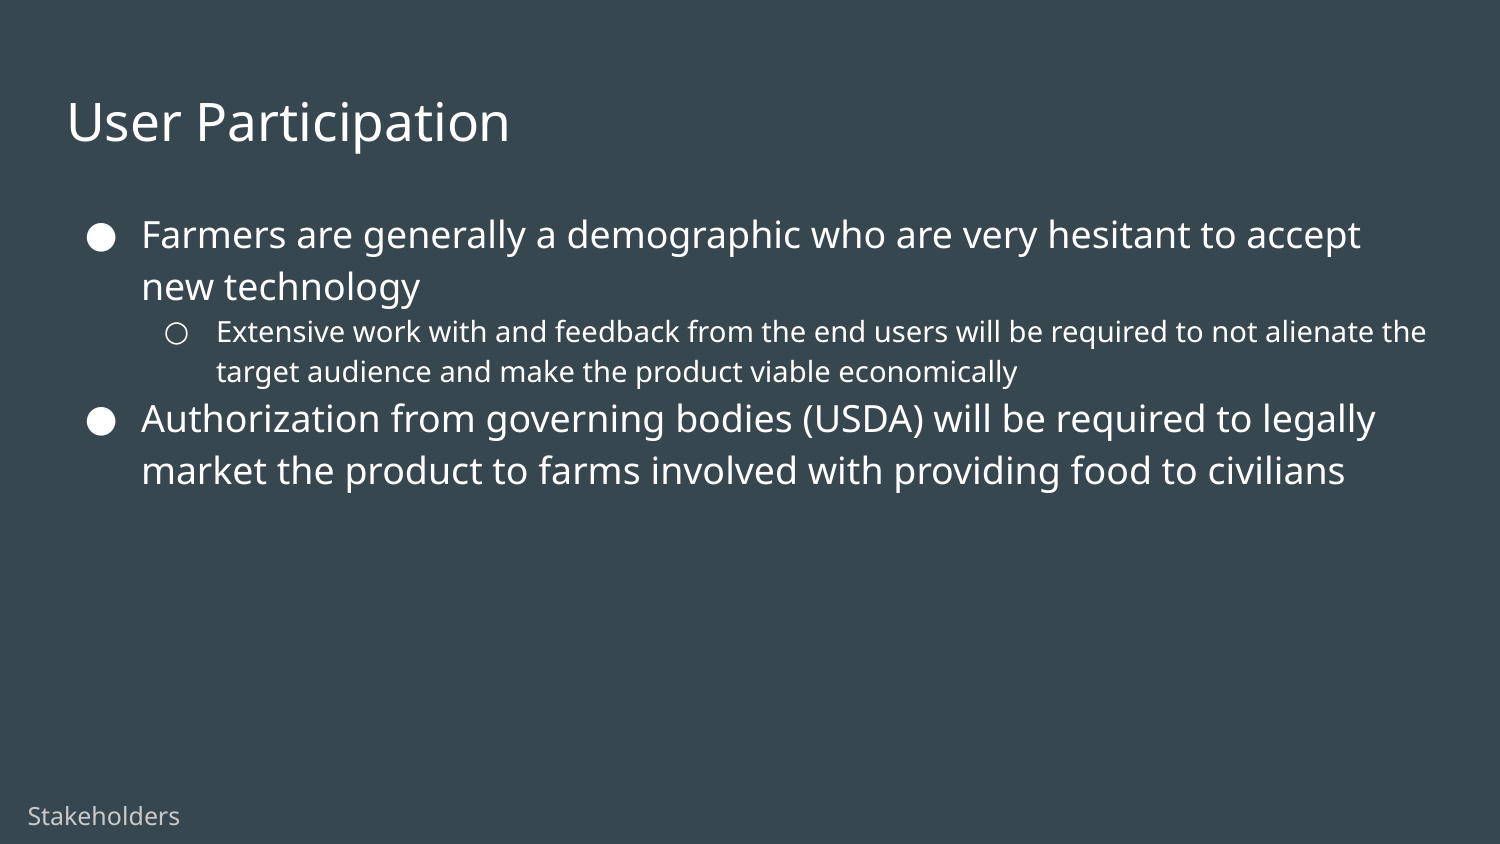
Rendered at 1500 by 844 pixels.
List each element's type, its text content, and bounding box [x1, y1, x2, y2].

list Farmers are generally a demographic who are very hesitant to accept new technology Extensive work with and feedback from the end users will be required to not alienate the target audience and make the product viable economically Authorization from governing bodies (USDA) will be required to legally market the product to farms involved with providing food to civilians [51, 189, 1449, 750]
list Stakeholders [12, 794, 447, 832]
title User Participation [51, 72, 1449, 167]
